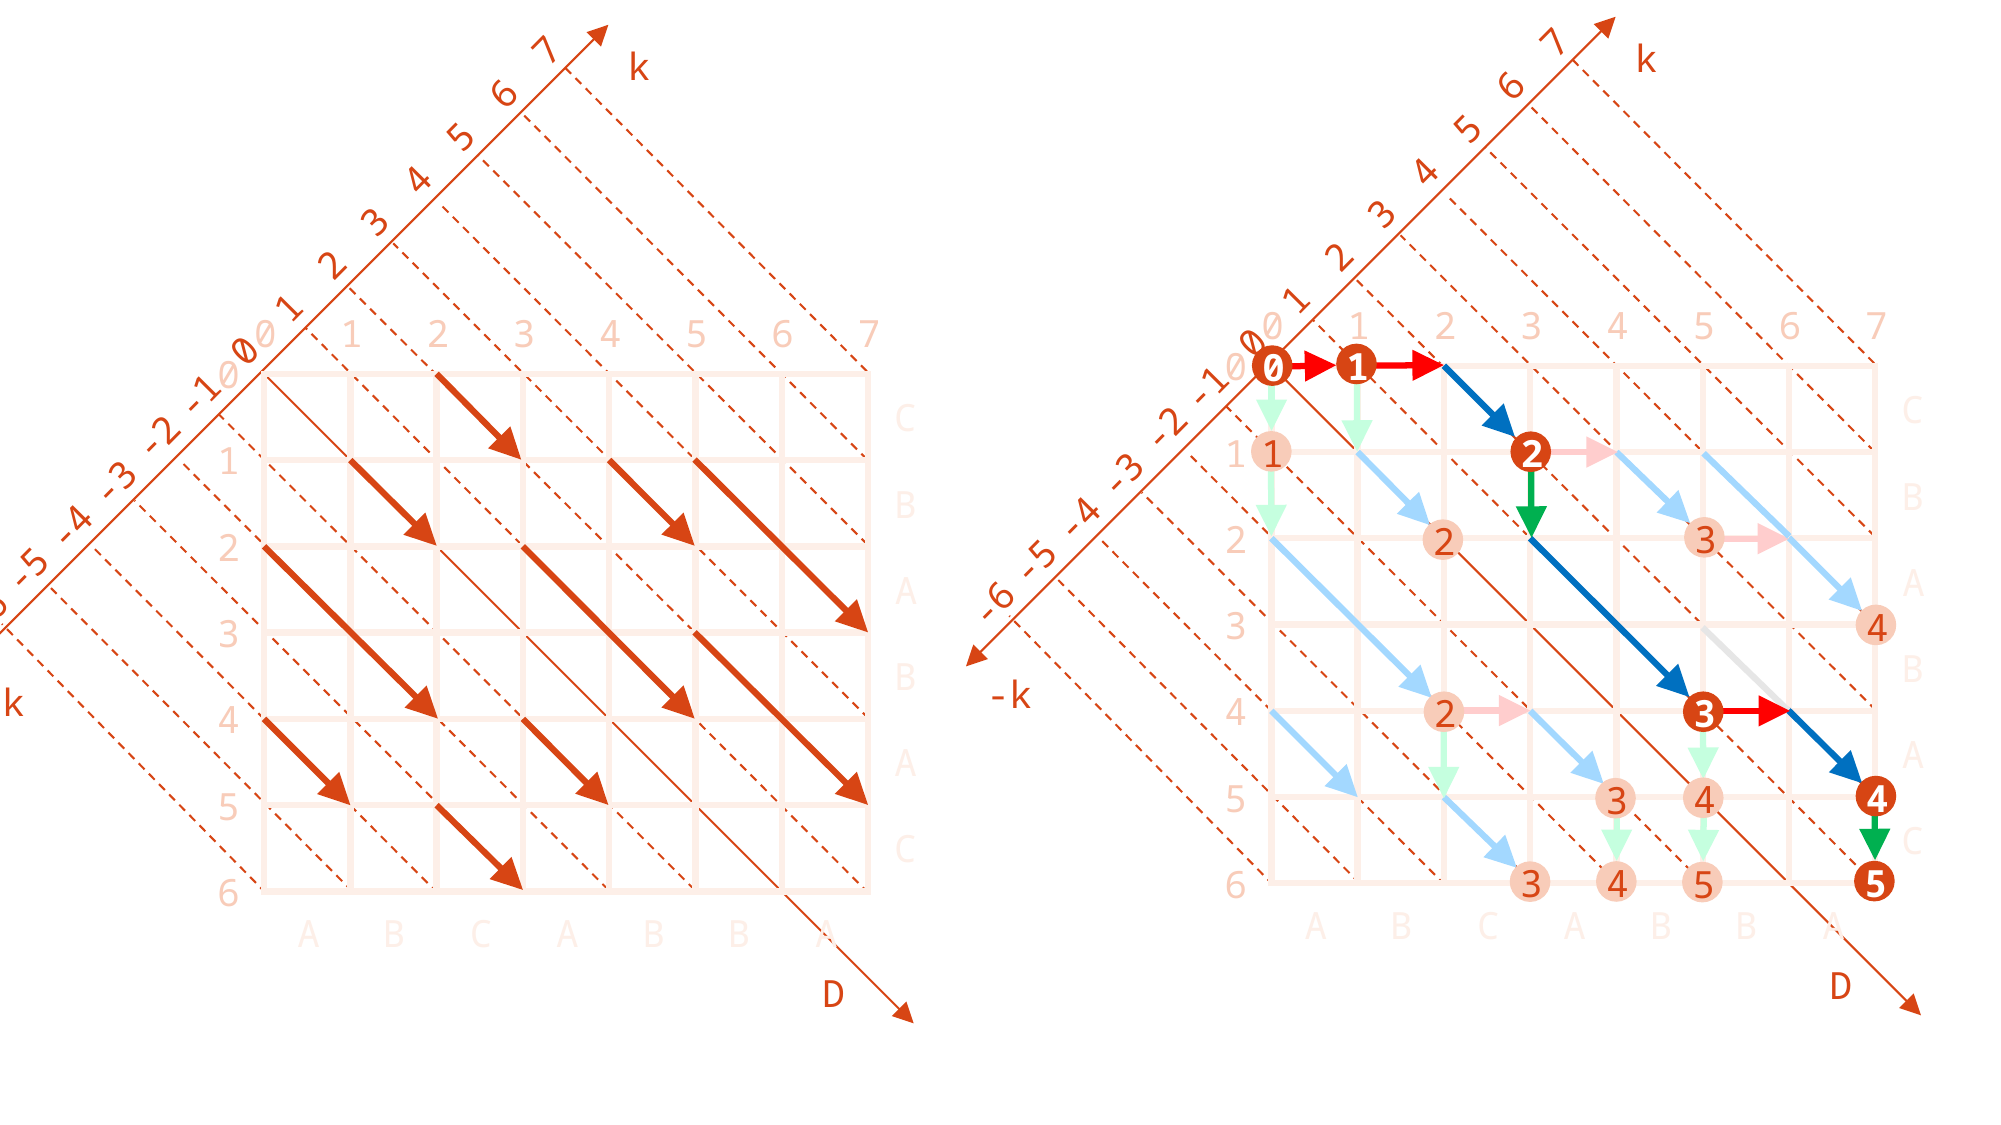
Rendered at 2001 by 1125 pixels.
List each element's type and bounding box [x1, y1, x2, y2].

text_box [962, 16, 1937, 1016]
text_box [0, 24, 930, 1024]
